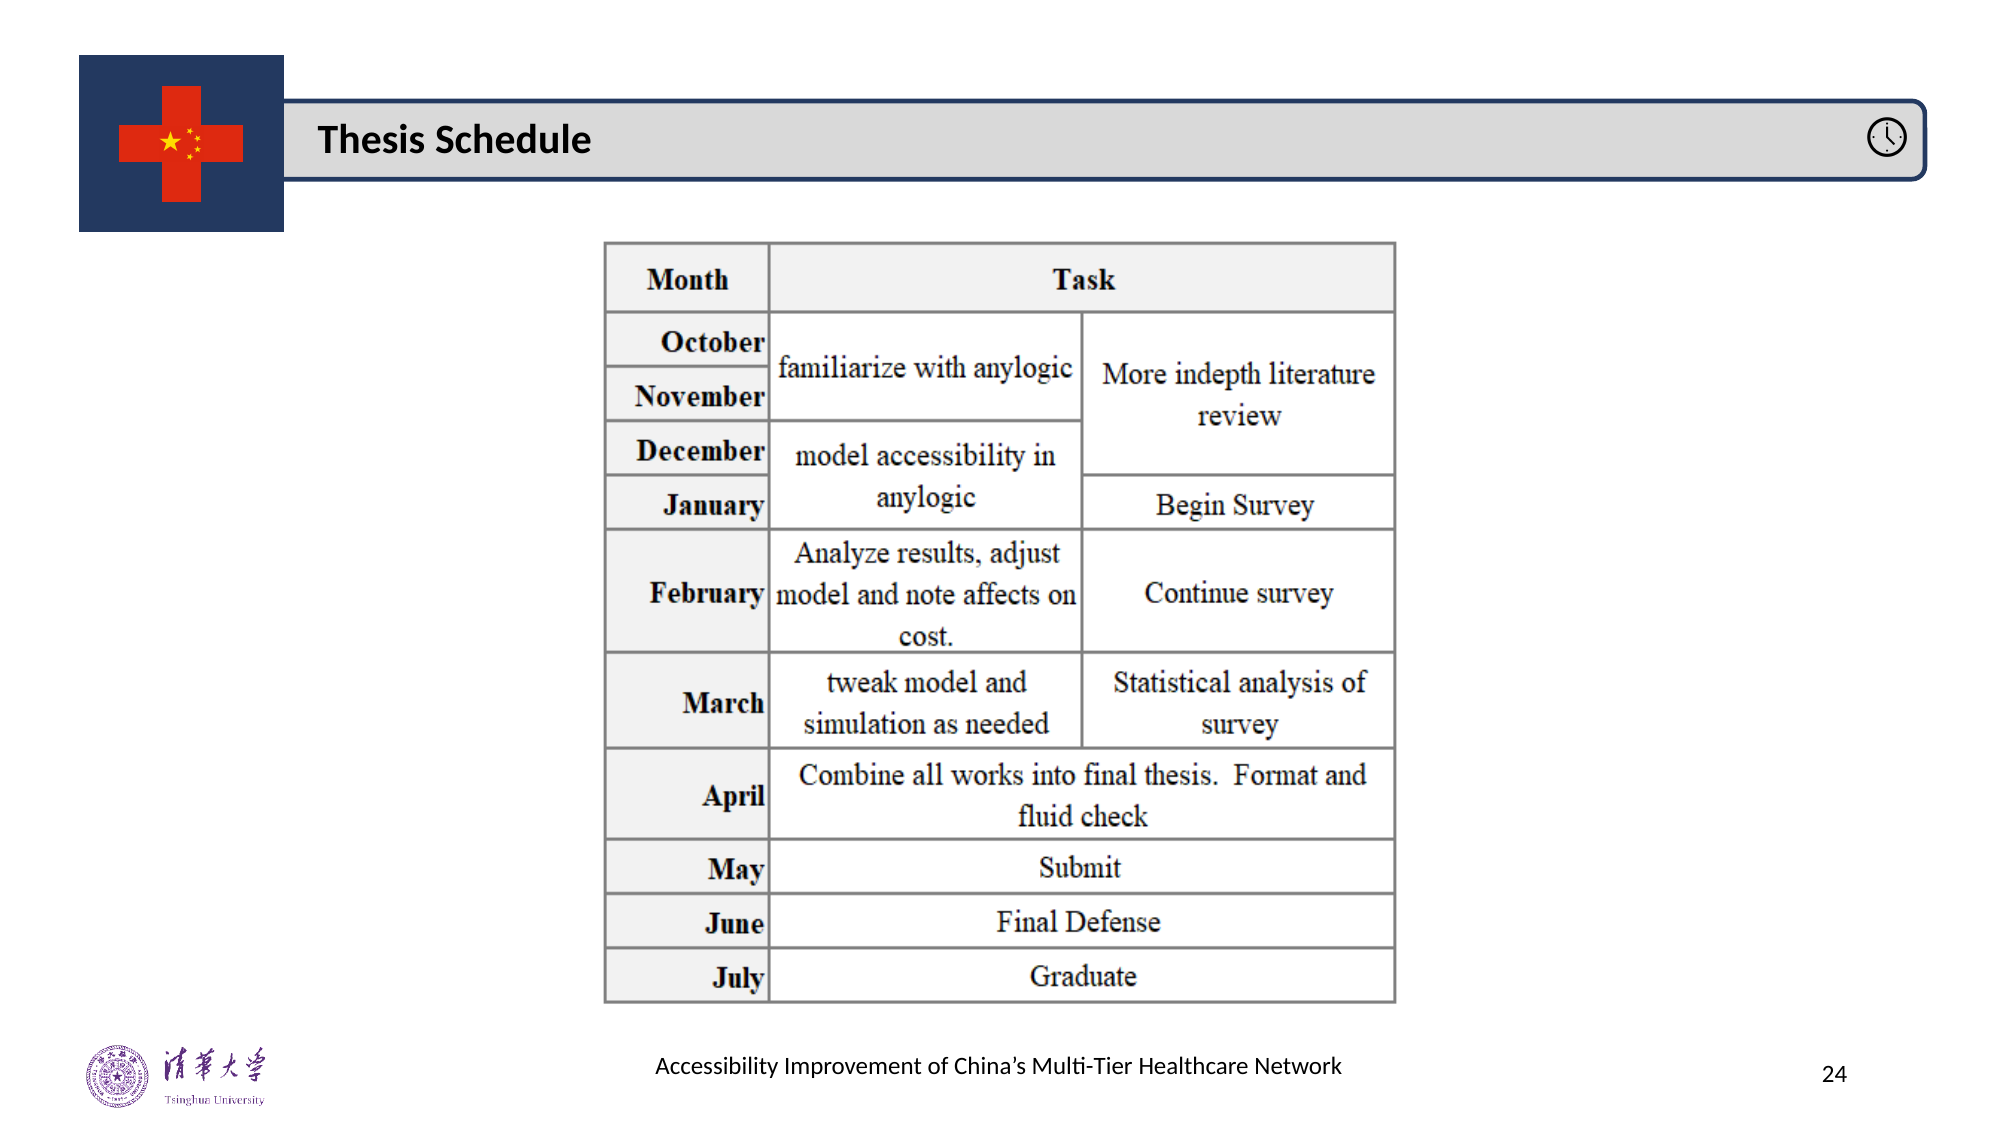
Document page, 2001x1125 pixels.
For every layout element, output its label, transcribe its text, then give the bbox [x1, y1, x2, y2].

text_box Accessibility Improvement of China’s Multi-Tier Healthcare Network [607, 1042, 1398, 1118]
picture [74, 1026, 283, 1125]
text_box Thesis Schedule [284, 99, 1926, 181]
picture [598, 234, 1407, 1012]
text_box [80, 56, 283, 232]
slide_number 24 [1412, 1042, 1863, 1103]
picture [1862, 112, 1912, 162]
